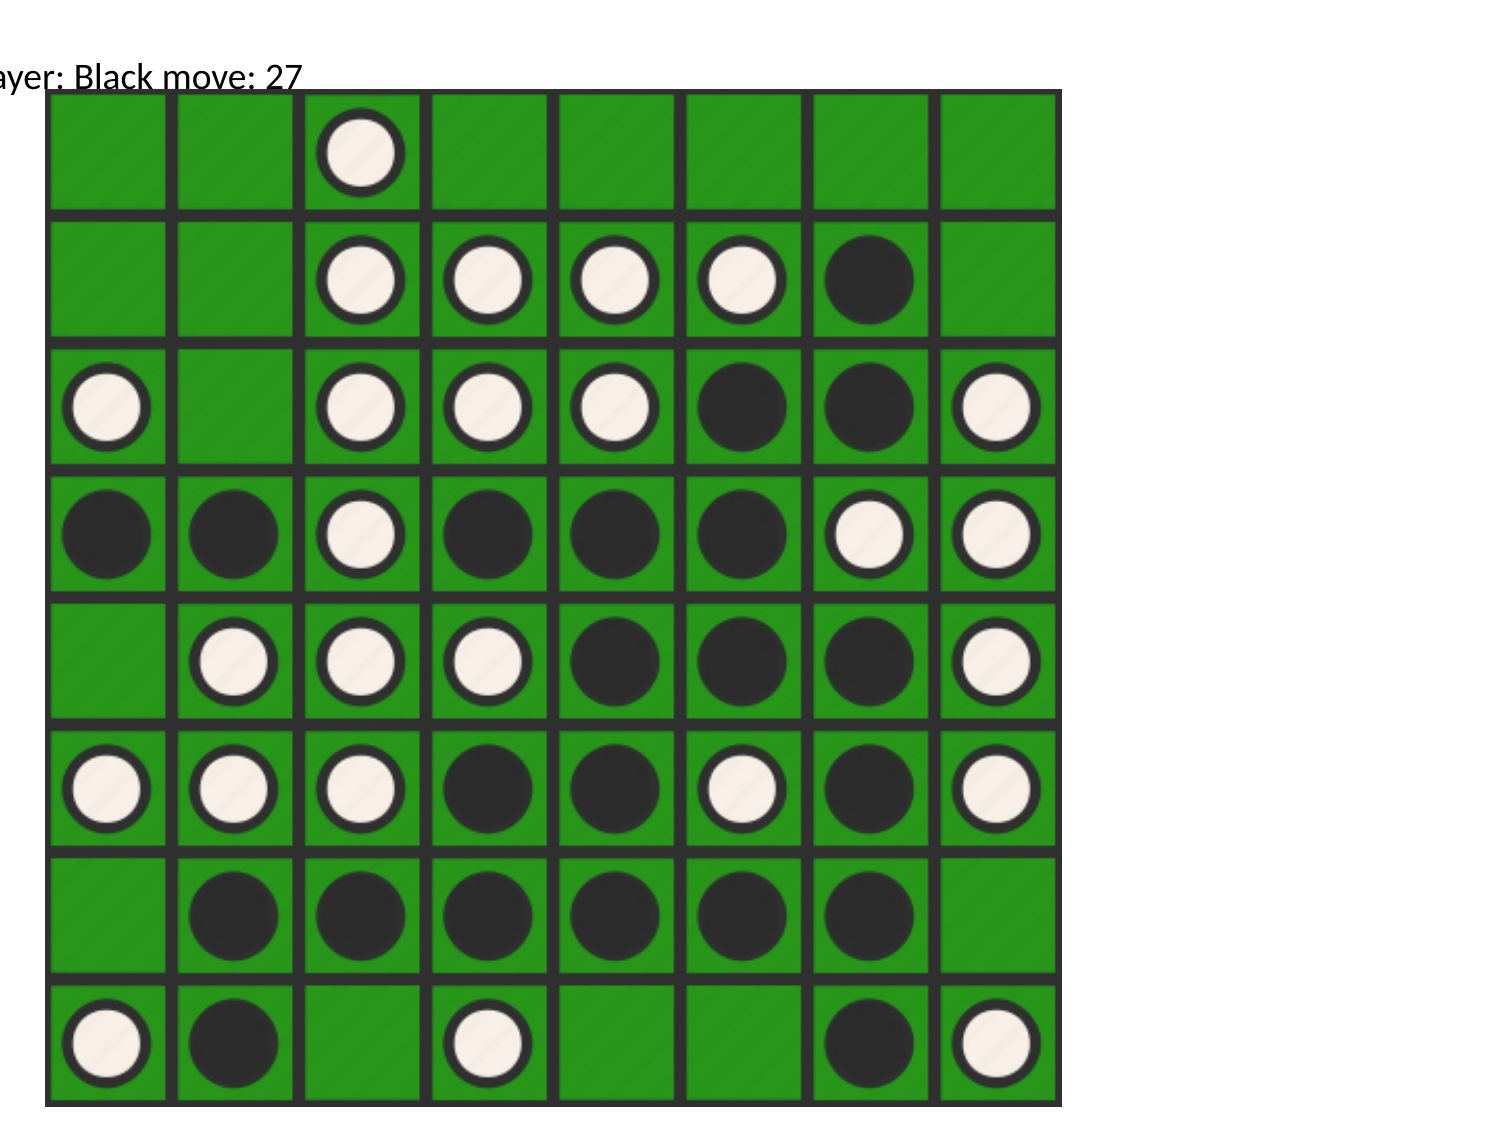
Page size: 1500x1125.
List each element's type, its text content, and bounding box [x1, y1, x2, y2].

picture [44, 89, 1062, 1107]
text_box turn: 43 player: Black move: 27 [0, 44, 319, 105]
